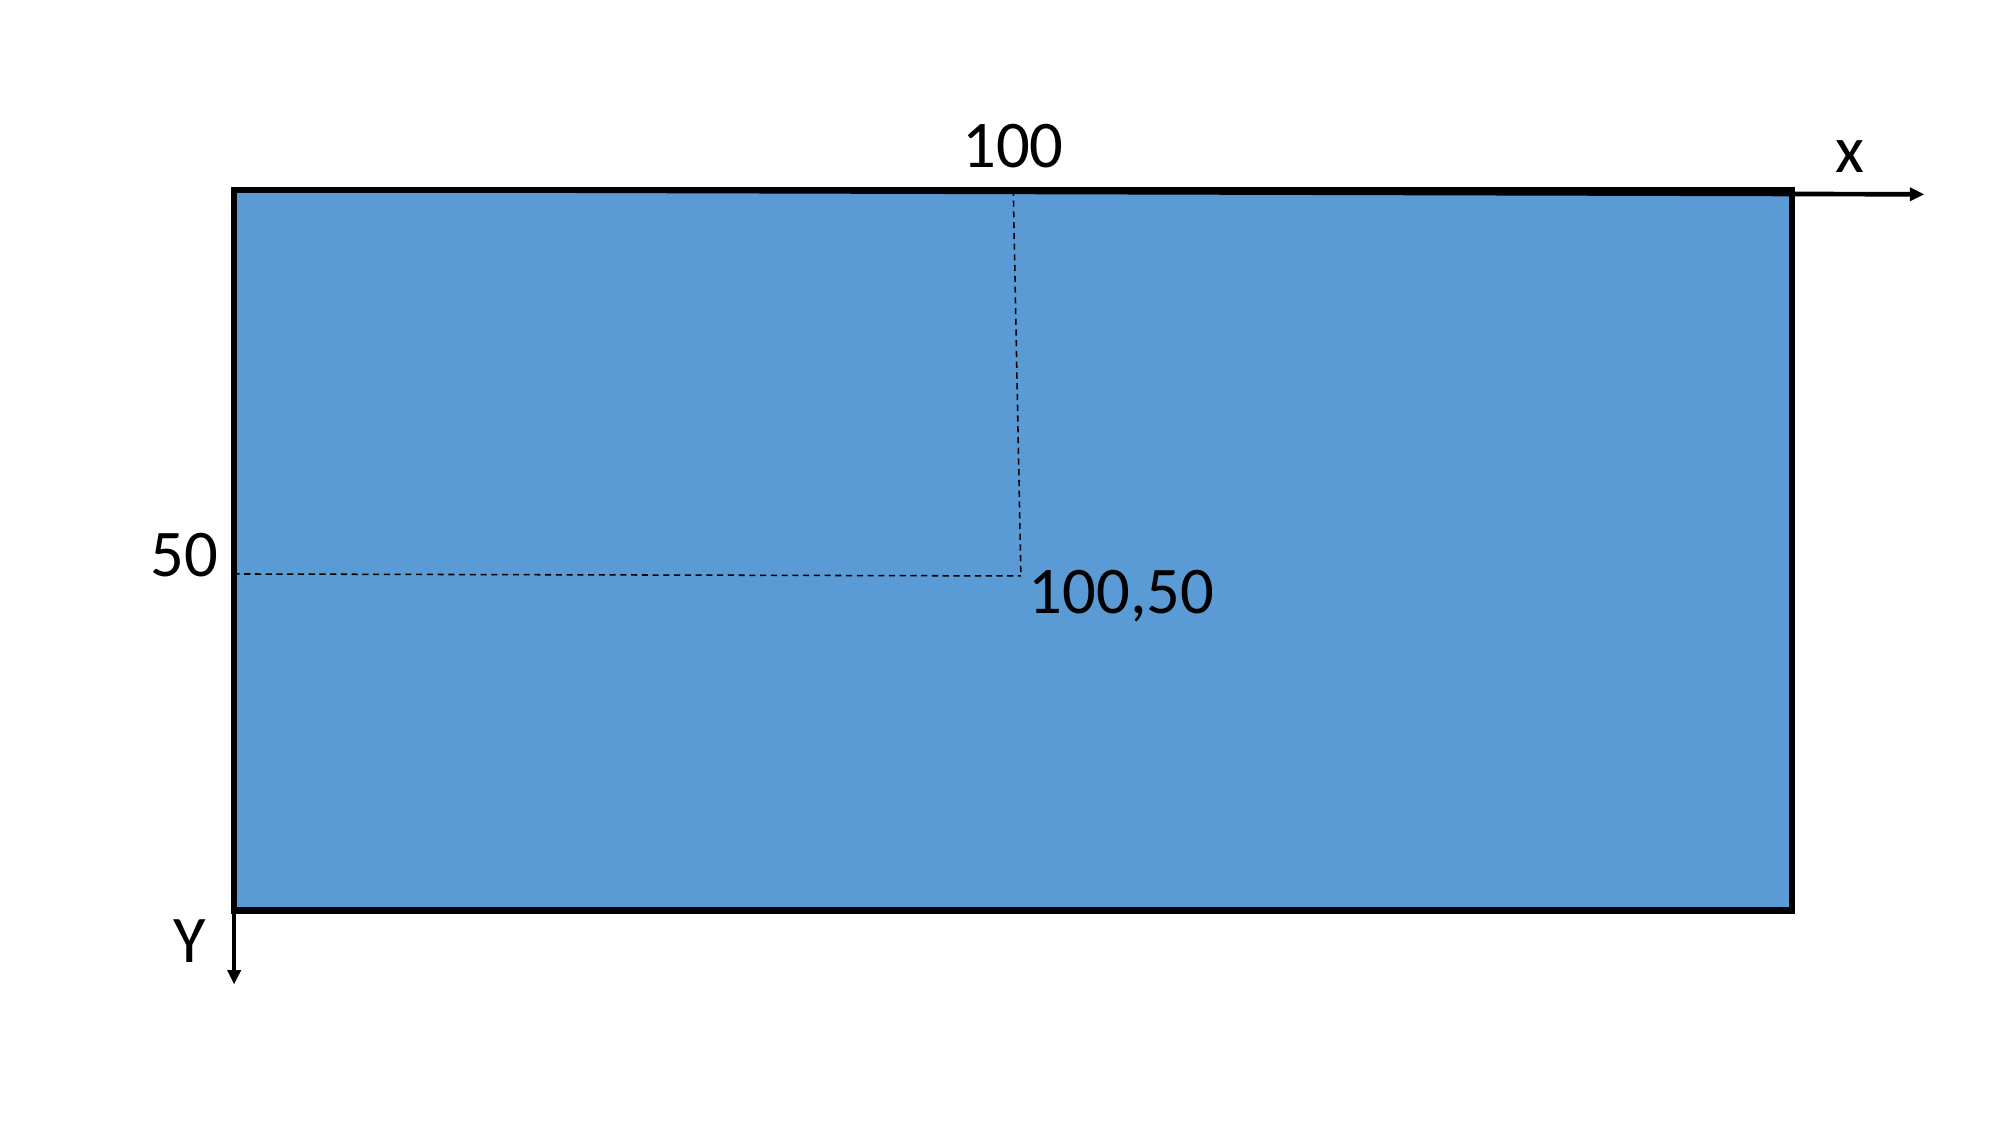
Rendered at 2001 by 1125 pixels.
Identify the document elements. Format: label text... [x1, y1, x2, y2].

text_box [238, 206, 1793, 911]
text_box 50 [135, 502, 229, 598]
text_box 100 [947, 93, 1095, 187]
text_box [235, 189, 1011, 195]
text_box 100,50 [1014, 538, 1234, 634]
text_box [1022, 189, 1925, 195]
text_box Y [158, 888, 229, 984]
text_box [233, 573, 1022, 577]
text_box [1012, 189, 1022, 573]
text_box x [1820, 98, 1896, 187]
